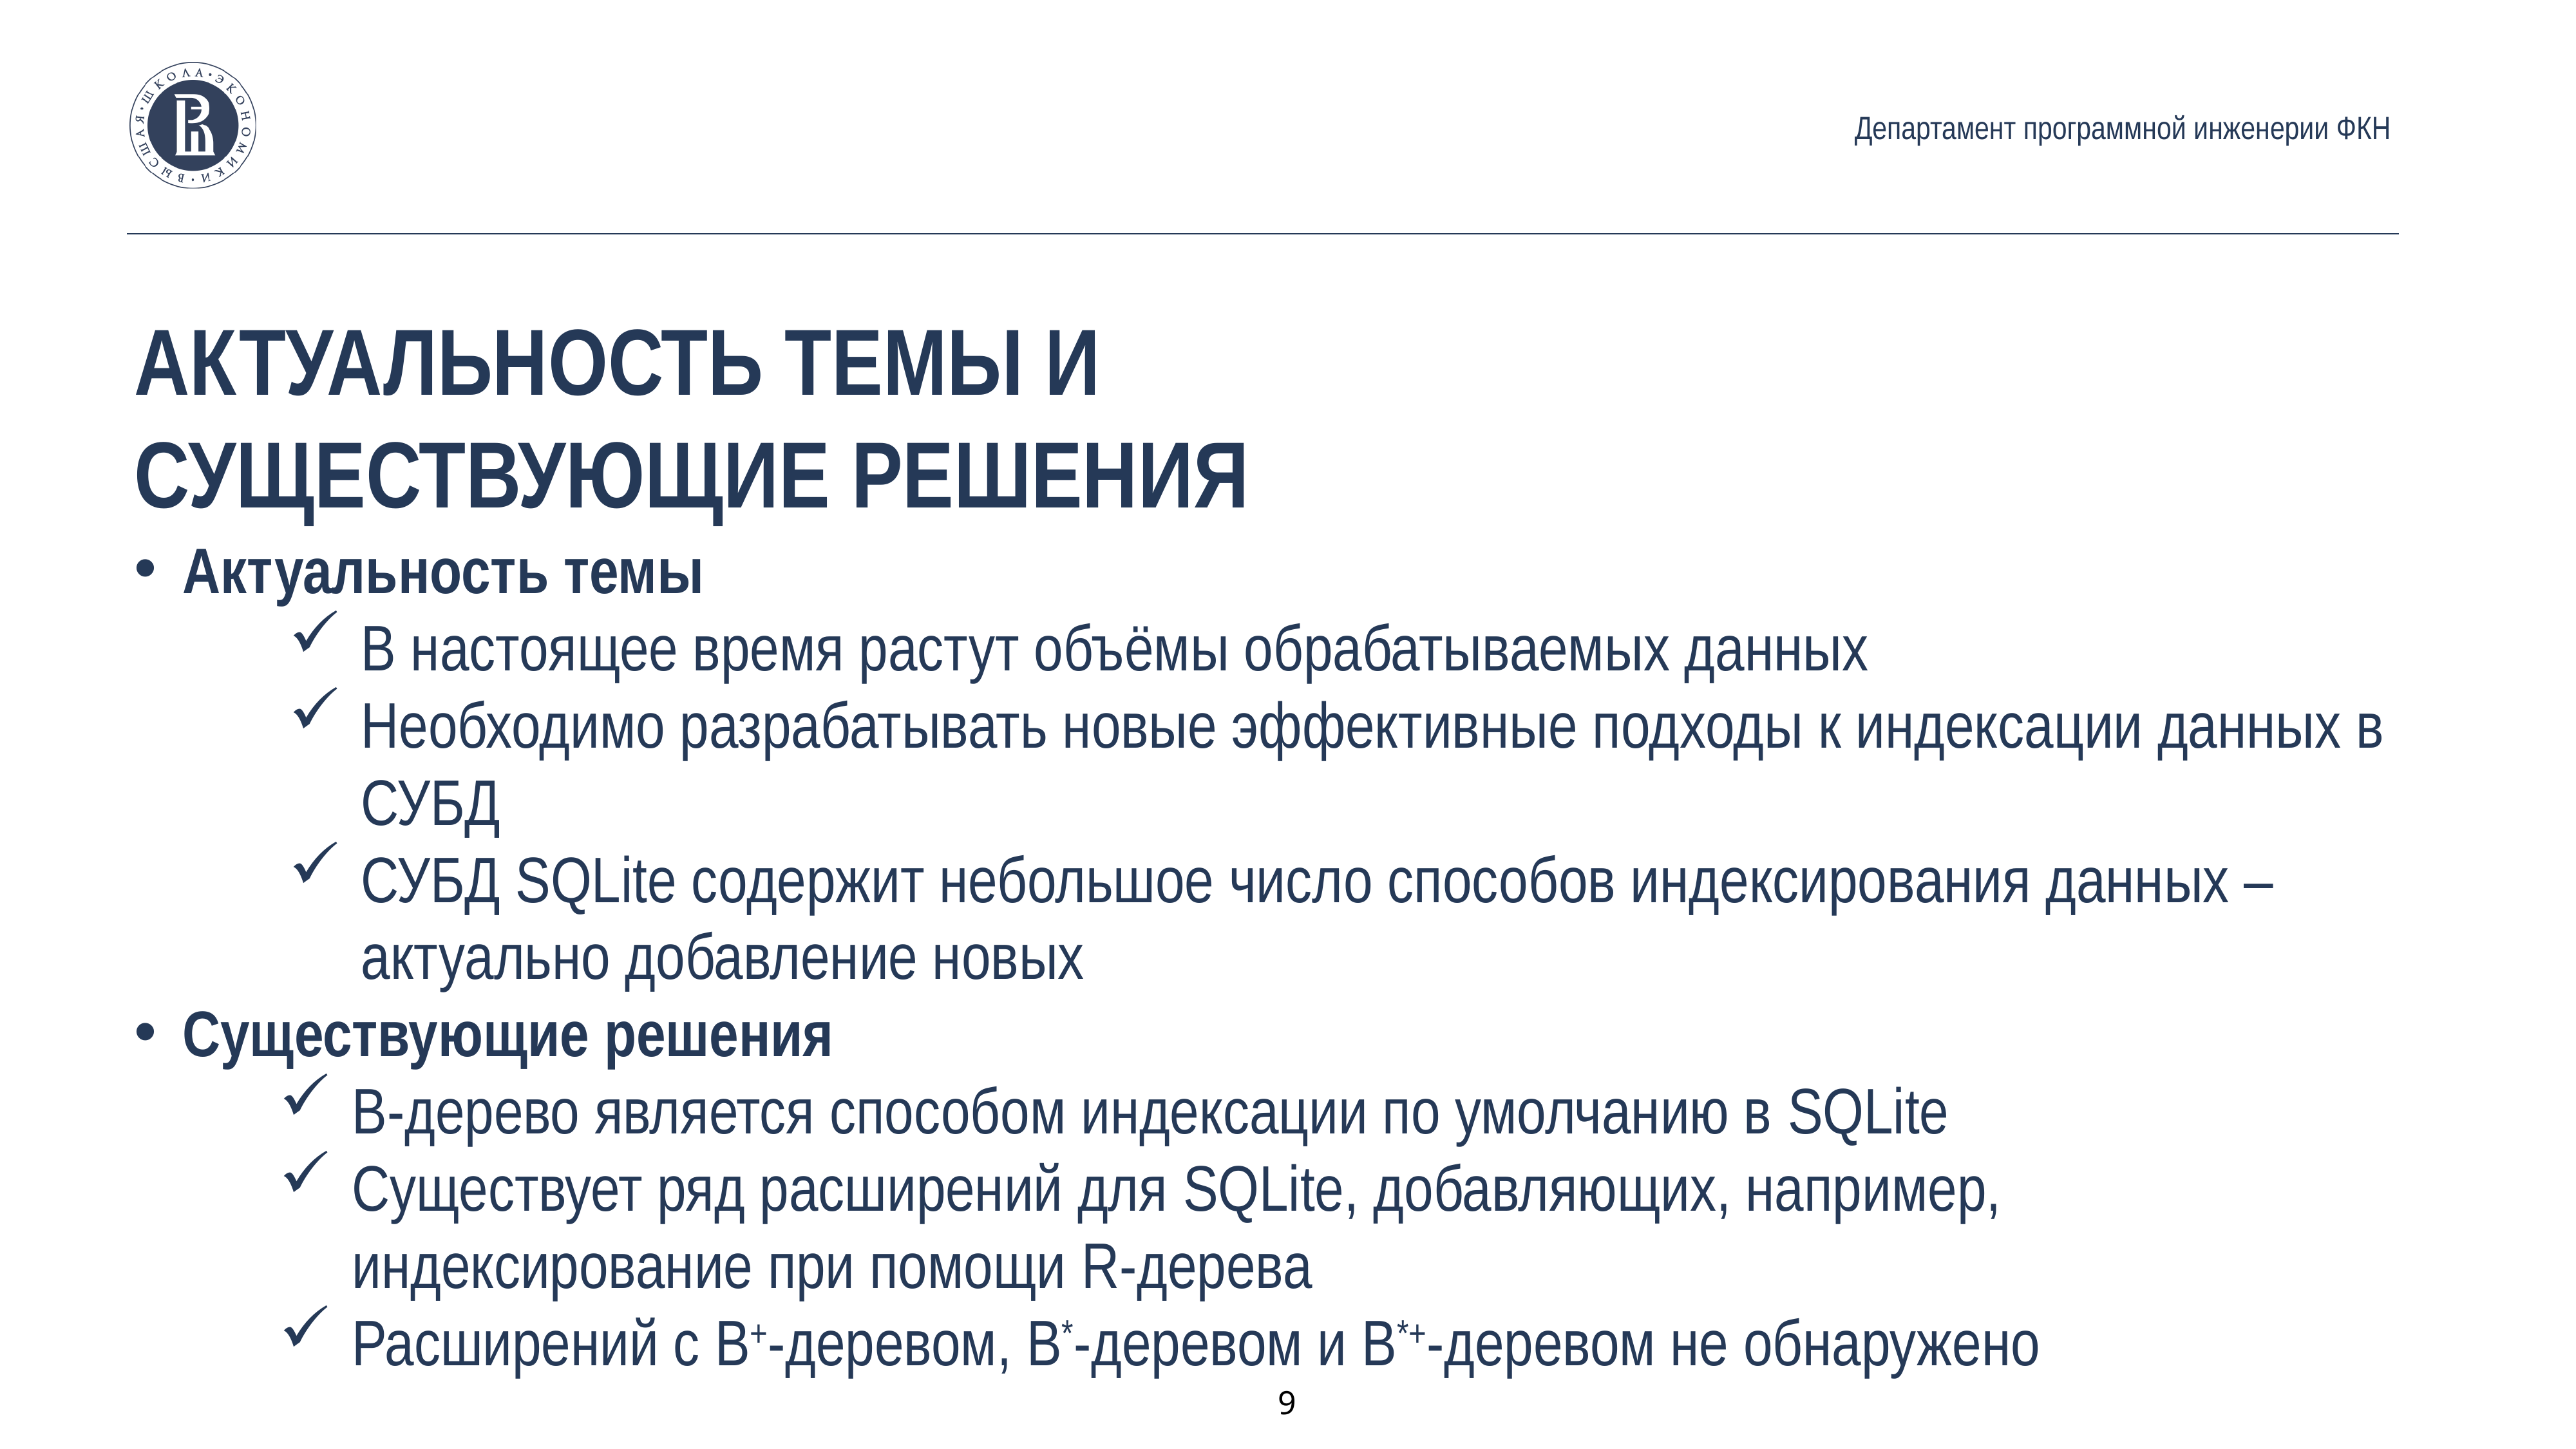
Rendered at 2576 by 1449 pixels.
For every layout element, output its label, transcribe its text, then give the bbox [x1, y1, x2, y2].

text_box Актуальность темы В настоящее время растут объёмы обрабатываемых данных Необходимо разрабатывать новые эффективные подходы к индексации данных в СУБД СУБД SQLite содержит небольшое число способов индексирования данных – актуально добавление новых Существующие решения B-дерево является способом индексации по умолчанию в SQLite Существует ряд расширений для SQLite, добавляющих, например, индексирование при помощи R-дерева Расширений с B+-деревом, B*-деревом и B*+-деревом не обнаружено [126, 521, 2399, 1033]
picture [129, 62, 256, 189]
slide_number 9 [1260, 1374, 1314, 1429]
text_box Департамент программной инженерии ФКН [1198, 100, 2399, 154]
text_box Актуальность темы и существующие решения [126, 294, 1825, 521]
